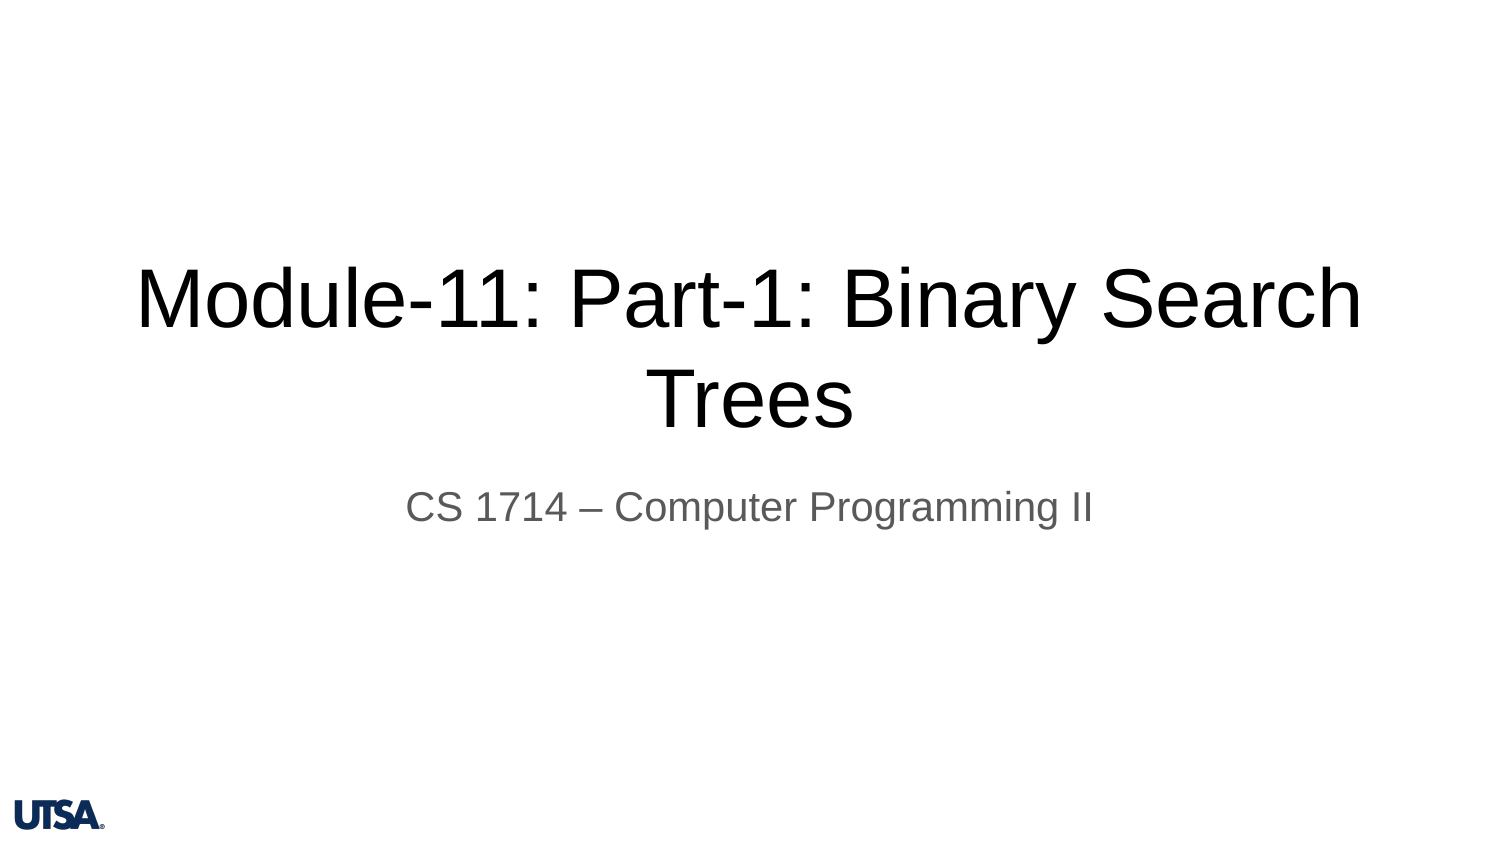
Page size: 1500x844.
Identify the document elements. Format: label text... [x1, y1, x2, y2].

subtitle CS 1714 – Computer Programming II [51, 464, 1449, 595]
picture [14, 799, 105, 830]
title Module-11: Part-1: Binary Search Trees [51, 122, 1449, 459]
